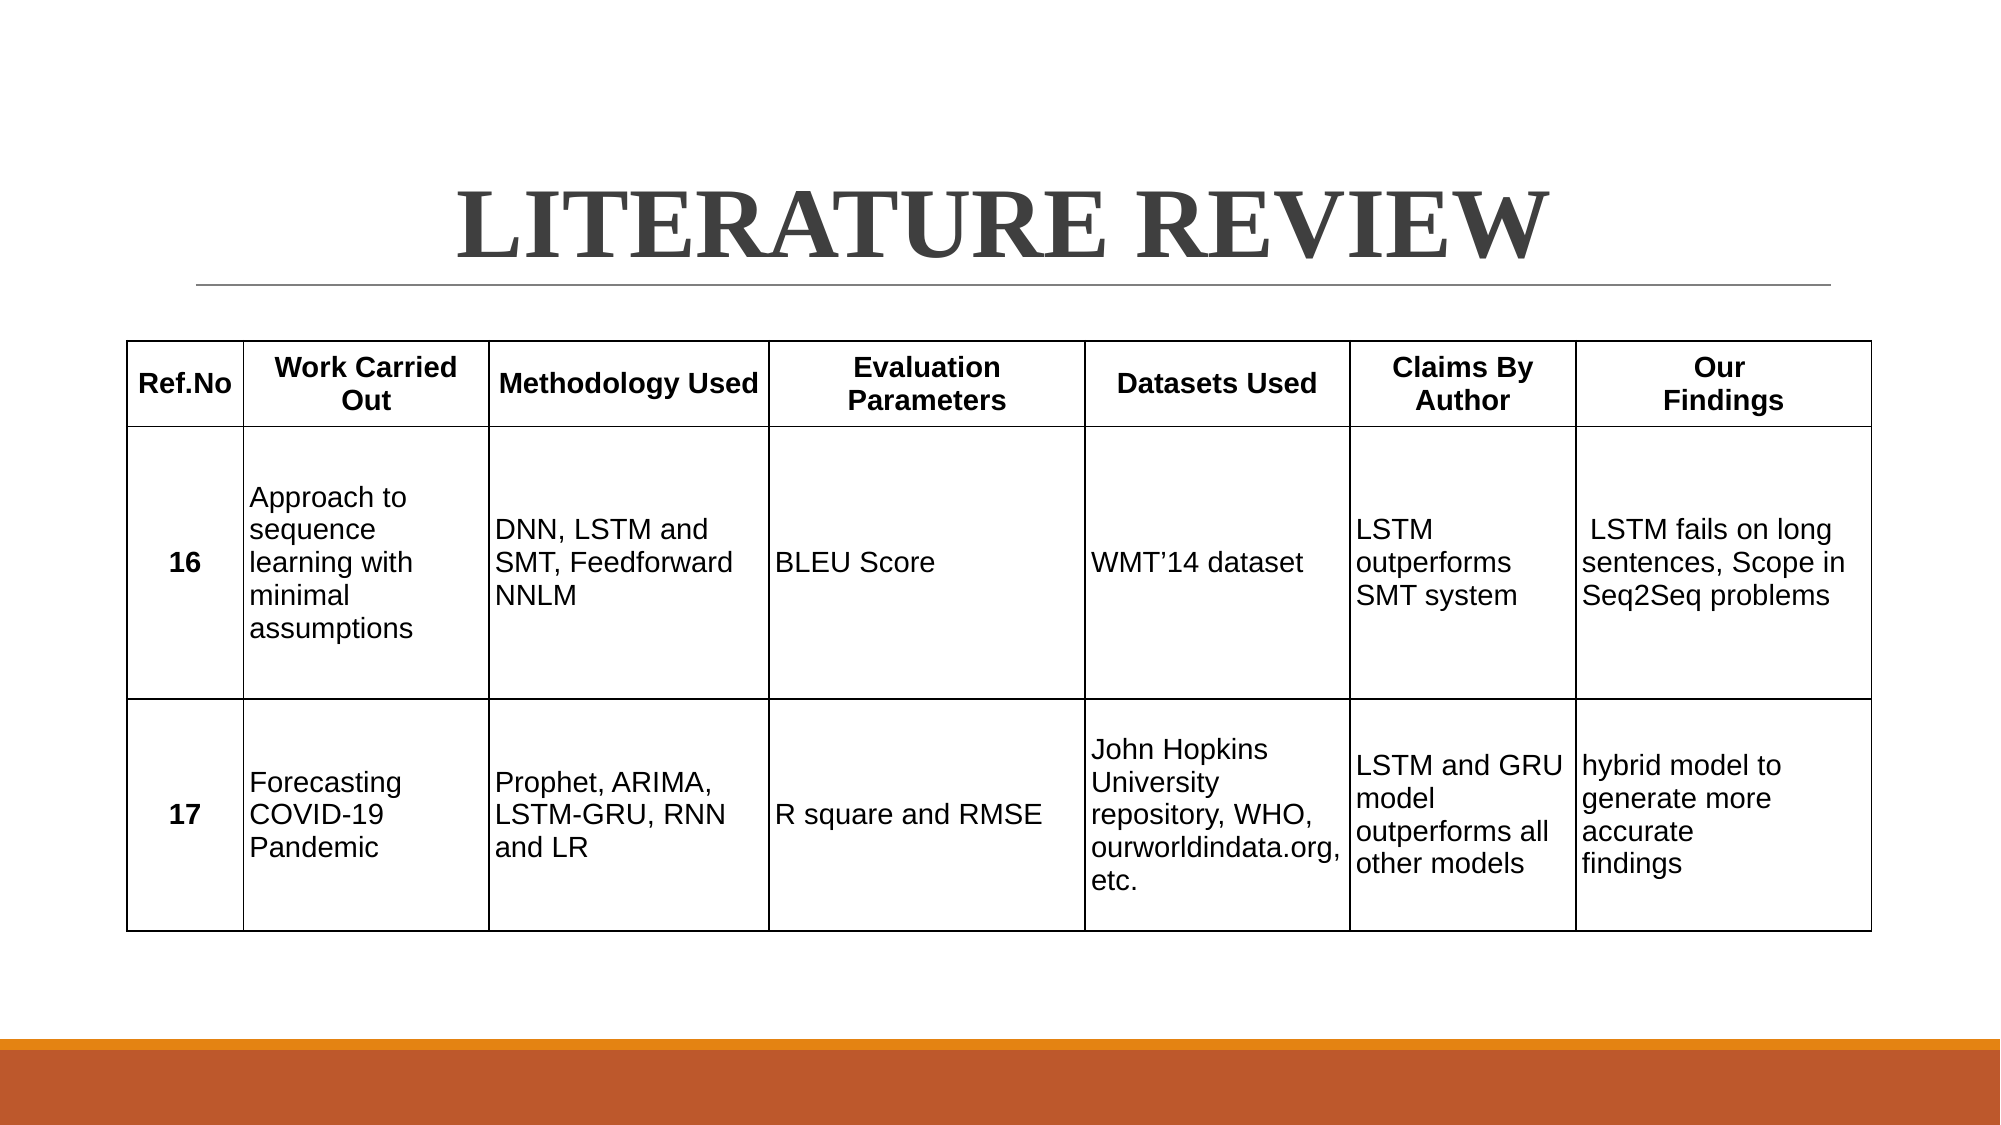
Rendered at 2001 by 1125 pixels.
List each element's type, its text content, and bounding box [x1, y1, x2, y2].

table_cell R square and RMSE [770, 700, 1084, 930]
table_cell LSTM and GRU model outperforms all other models [1351, 700, 1575, 930]
table_cell hybrid model to generate more accurate findings [1577, 700, 1871, 930]
table_cell Approach to sequence learning with minimal assumptions [244, 427, 488, 698]
table_cell John Hopkins University repository, WHO, ourworldindata.org, etc. [1086, 700, 1349, 930]
table_cell LSTM fails on long sentences, Scope in Seq2Seq problems [1577, 427, 1871, 698]
table_cell Forecasting COVID-19 Pandemic [244, 700, 488, 930]
table_header Claims By Author [1351, 342, 1575, 426]
table_header Ref.No [128, 342, 243, 426]
table_cell Prophet, ARIMA, LSTM-GRU, RNN and LR [490, 700, 768, 930]
table_cell LSTM outperforms SMT system [1351, 427, 1575, 698]
table_header Datasets Used [1086, 342, 1349, 426]
table_header Our Findings [1577, 342, 1871, 426]
table_cell 17 [128, 700, 243, 930]
title LITERATURE REVIEW [180, 47, 1830, 285]
table_cell BLEU Score [770, 427, 1084, 698]
table_header Work Carried Out [244, 342, 488, 426]
table_header Methodology Used [490, 342, 768, 426]
table_cell DNN, LSTM and SMT, Feedforward NNLM [490, 427, 768, 698]
table_header Evaluation Parameters [770, 342, 1084, 426]
table_cell 16 [128, 427, 243, 698]
table_cell WMT’14 dataset [1086, 427, 1349, 698]
